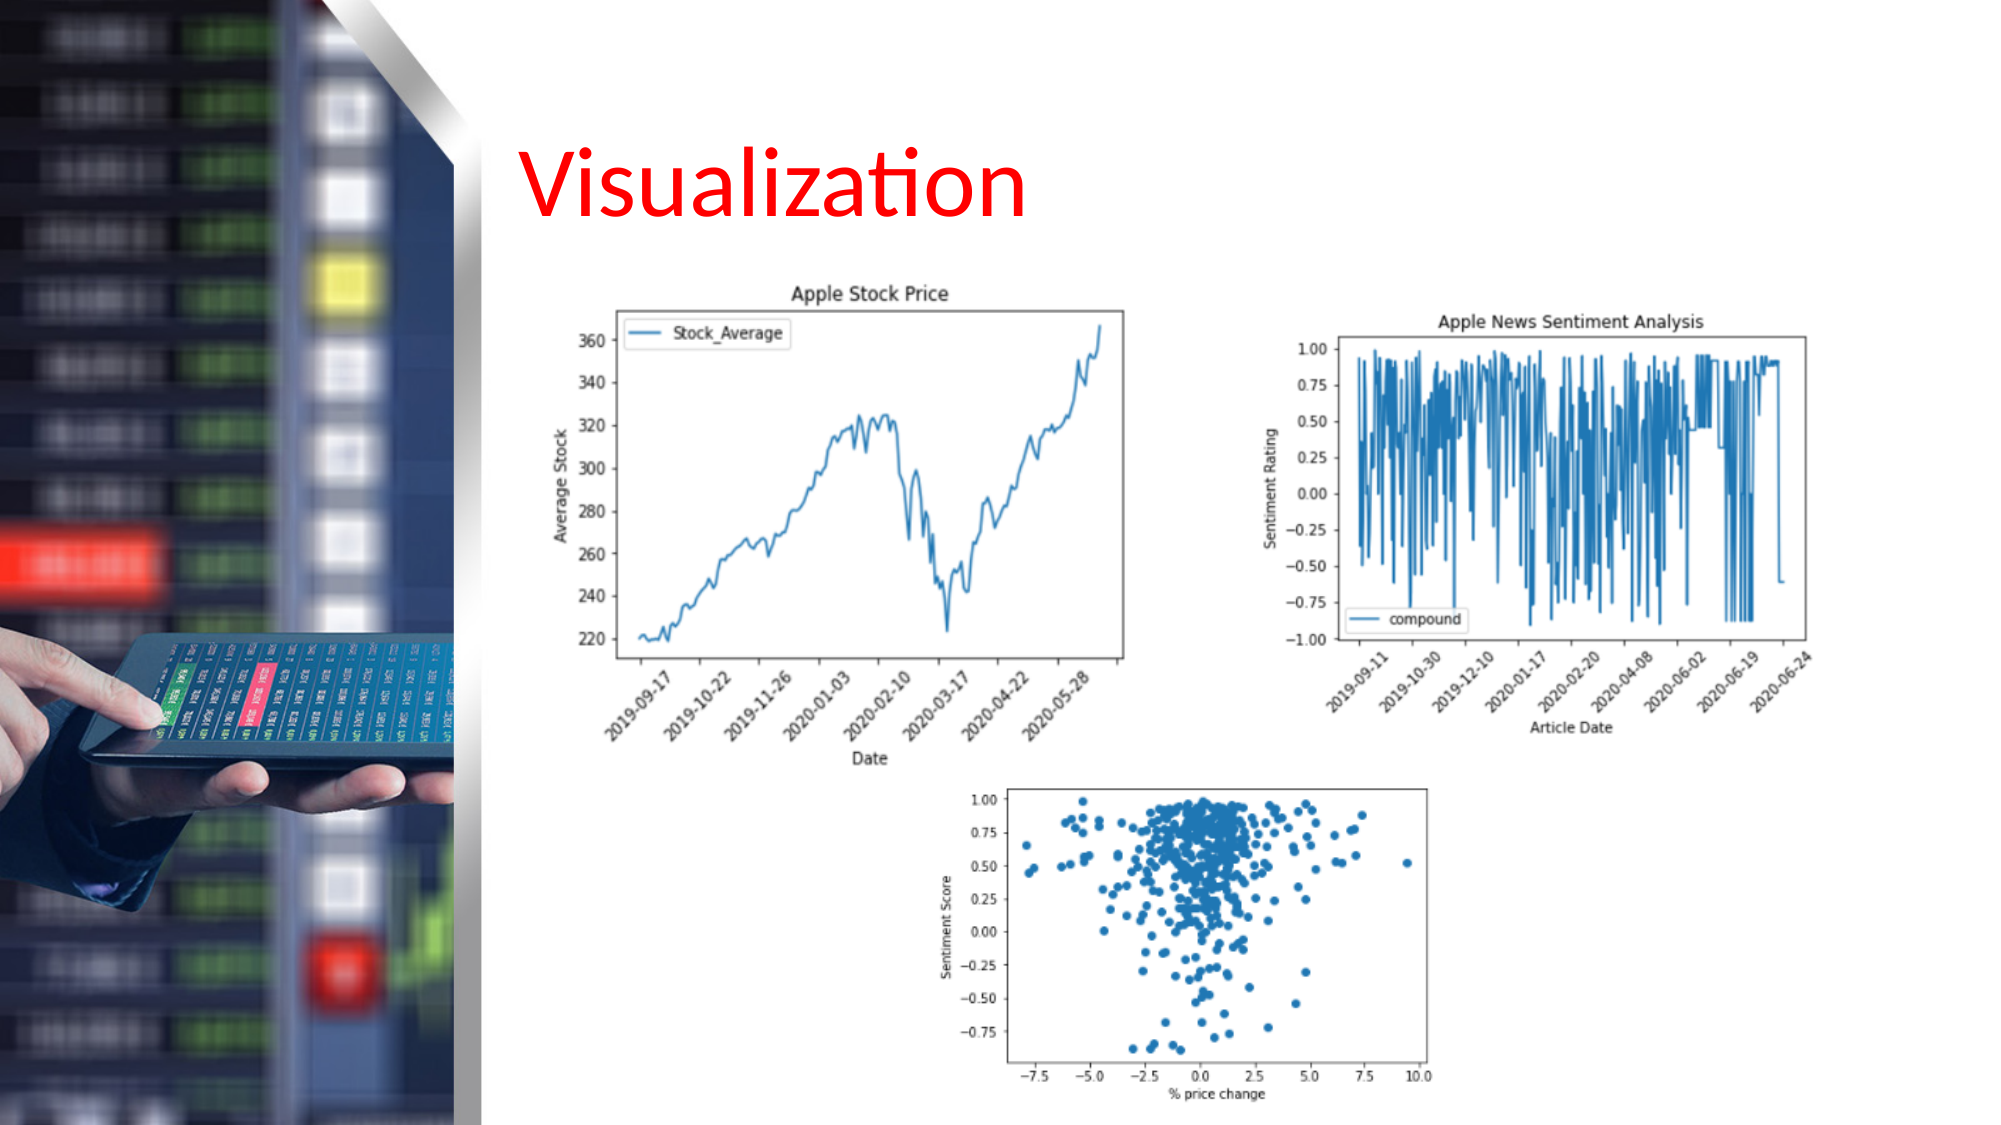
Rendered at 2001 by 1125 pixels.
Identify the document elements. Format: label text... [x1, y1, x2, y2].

picture [0, 0, 2001, 1125]
title Visualization [503, 96, 1897, 256]
